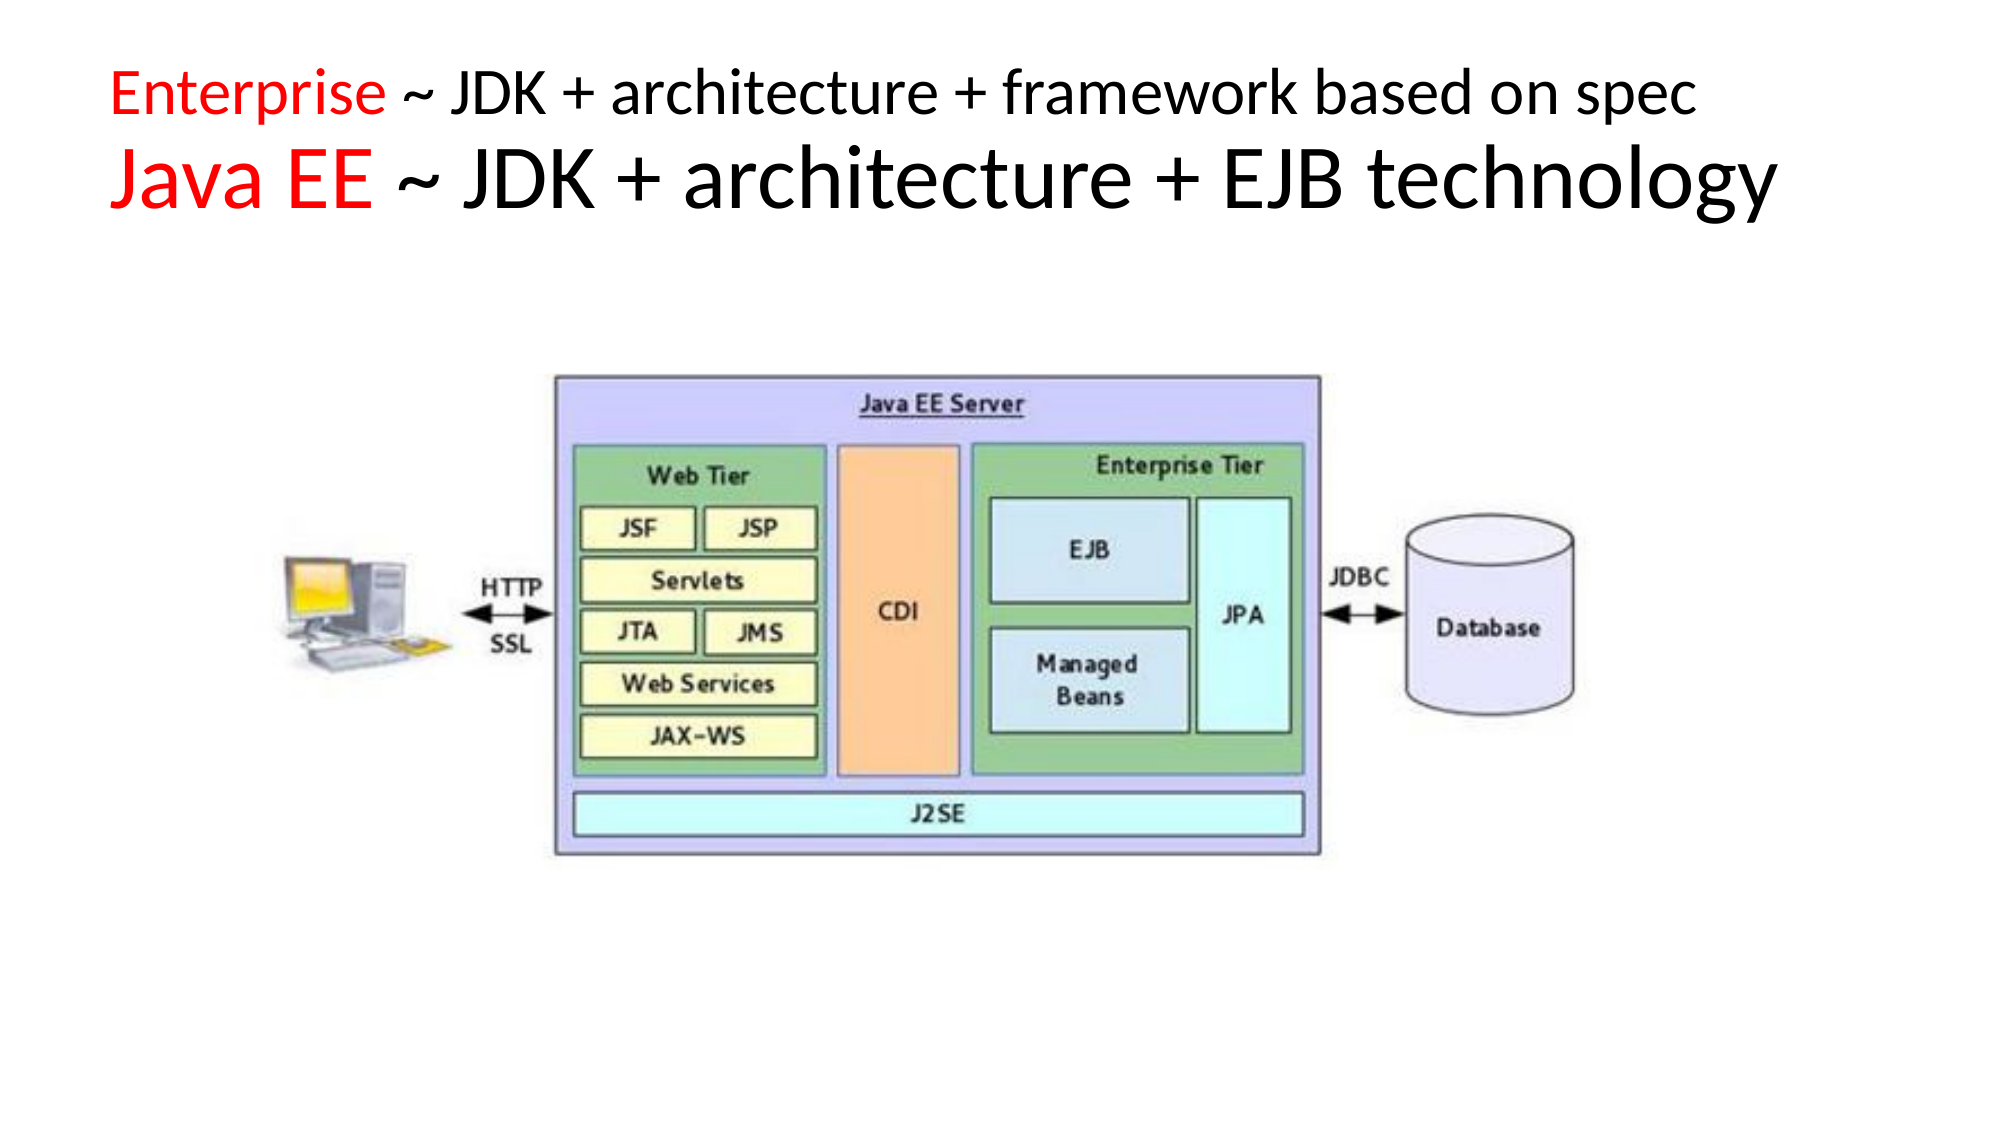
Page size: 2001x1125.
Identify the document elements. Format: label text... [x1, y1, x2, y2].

picture [255, 373, 1610, 870]
title Enterprise ~ JDK + architecture + framework based on spec Java EE ~ JDK + architecture + EJB technology [94, 33, 1820, 252]
